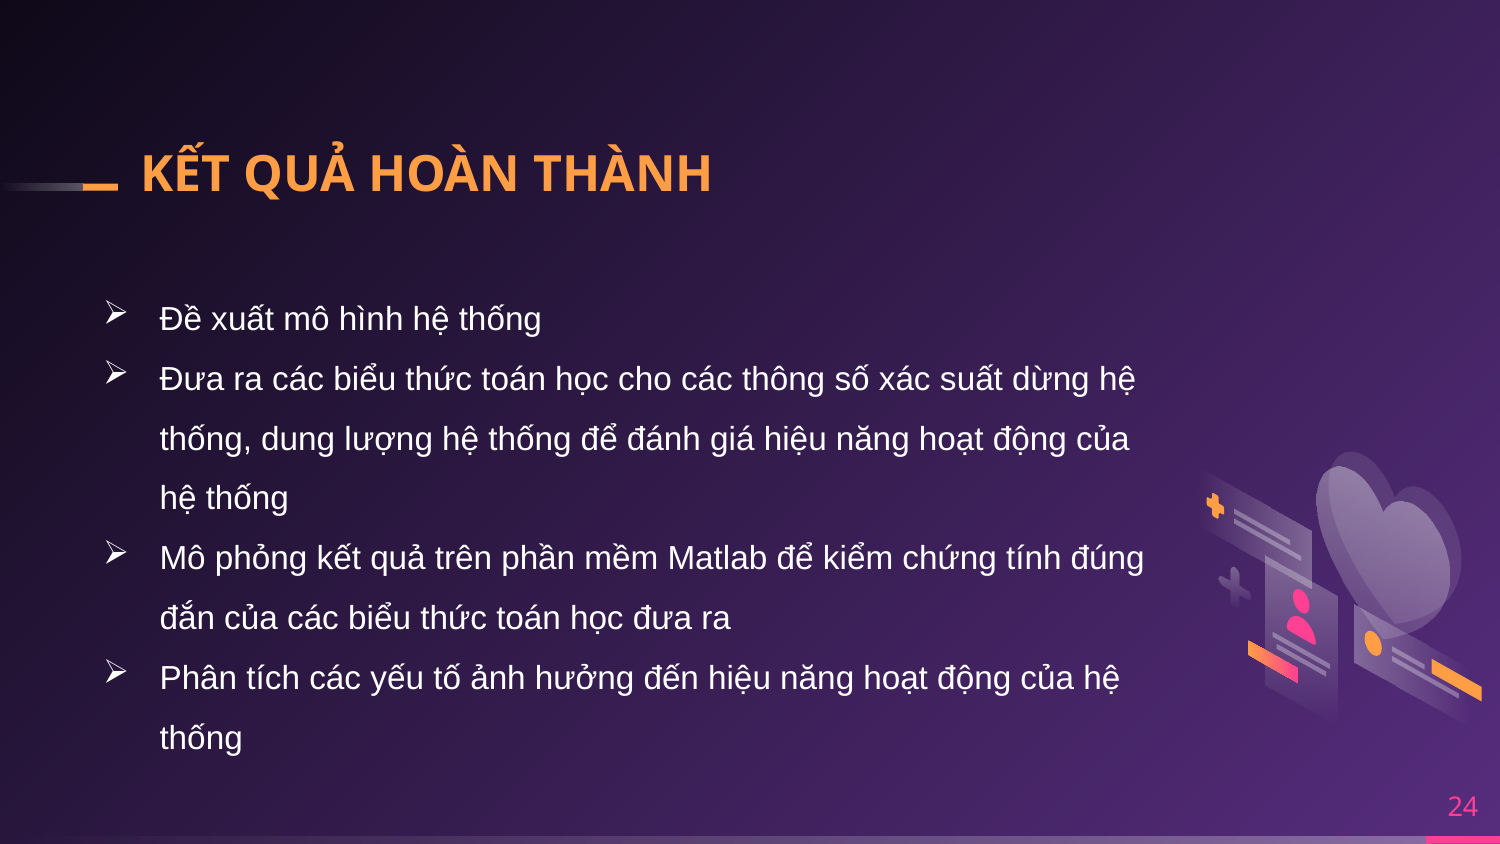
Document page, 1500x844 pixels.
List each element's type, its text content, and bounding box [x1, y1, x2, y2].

slide_number 24 [1426, 779, 1500, 837]
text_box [1196, 451, 1482, 728]
text_box Đề xuất mô hình hệ thống Đưa ra các biểu thức toán học cho các thông số xác suất dừng hệ thống, dung lượng hệ thống để đánh giá hiệu năng hoạt động của hệ thống Mô phỏng kết quả trên phần mềm Matlab để kiểm chứng tính đúng đắn của các biểu thức toán học đưa ra Phân tích các yếu tố ảnh hưởng đến hiệu năng hoạt động của hệ thống [88, 269, 1190, 764]
title KẾT QUẢ HOÀN THÀNH [140, 137, 1011, 203]
